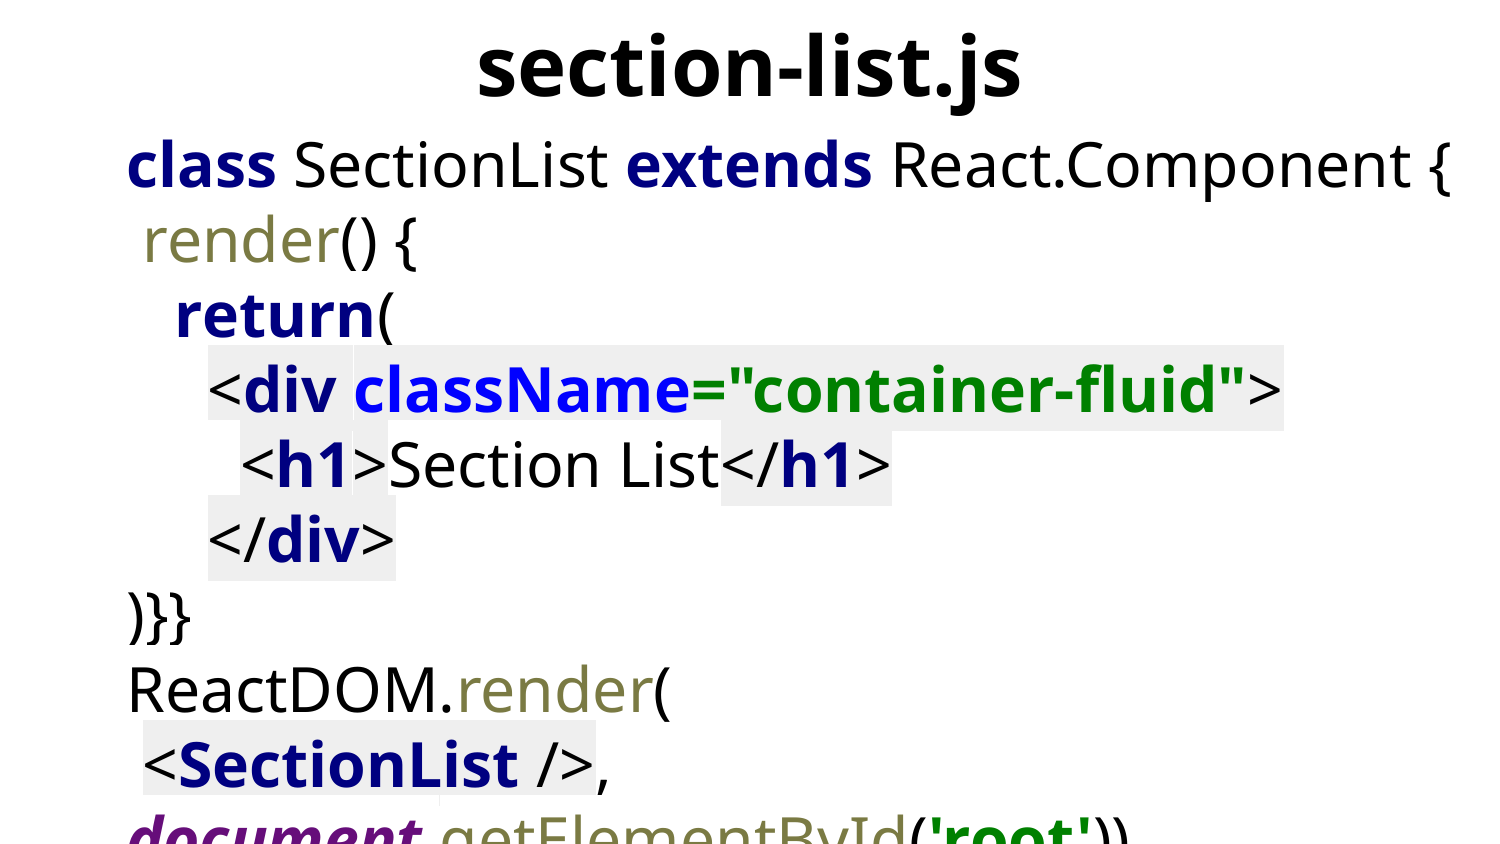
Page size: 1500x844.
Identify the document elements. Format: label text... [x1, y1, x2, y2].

list class SectionList extends React.Component { render() { return( <div className="container-fluid"> <h1>Section List</h1> </div> )}} ReactDOM.render( <SectionList />, document.getElementById('root')) [36, 110, 1500, 844]
title section-list.js [0, 0, 1500, 111]
